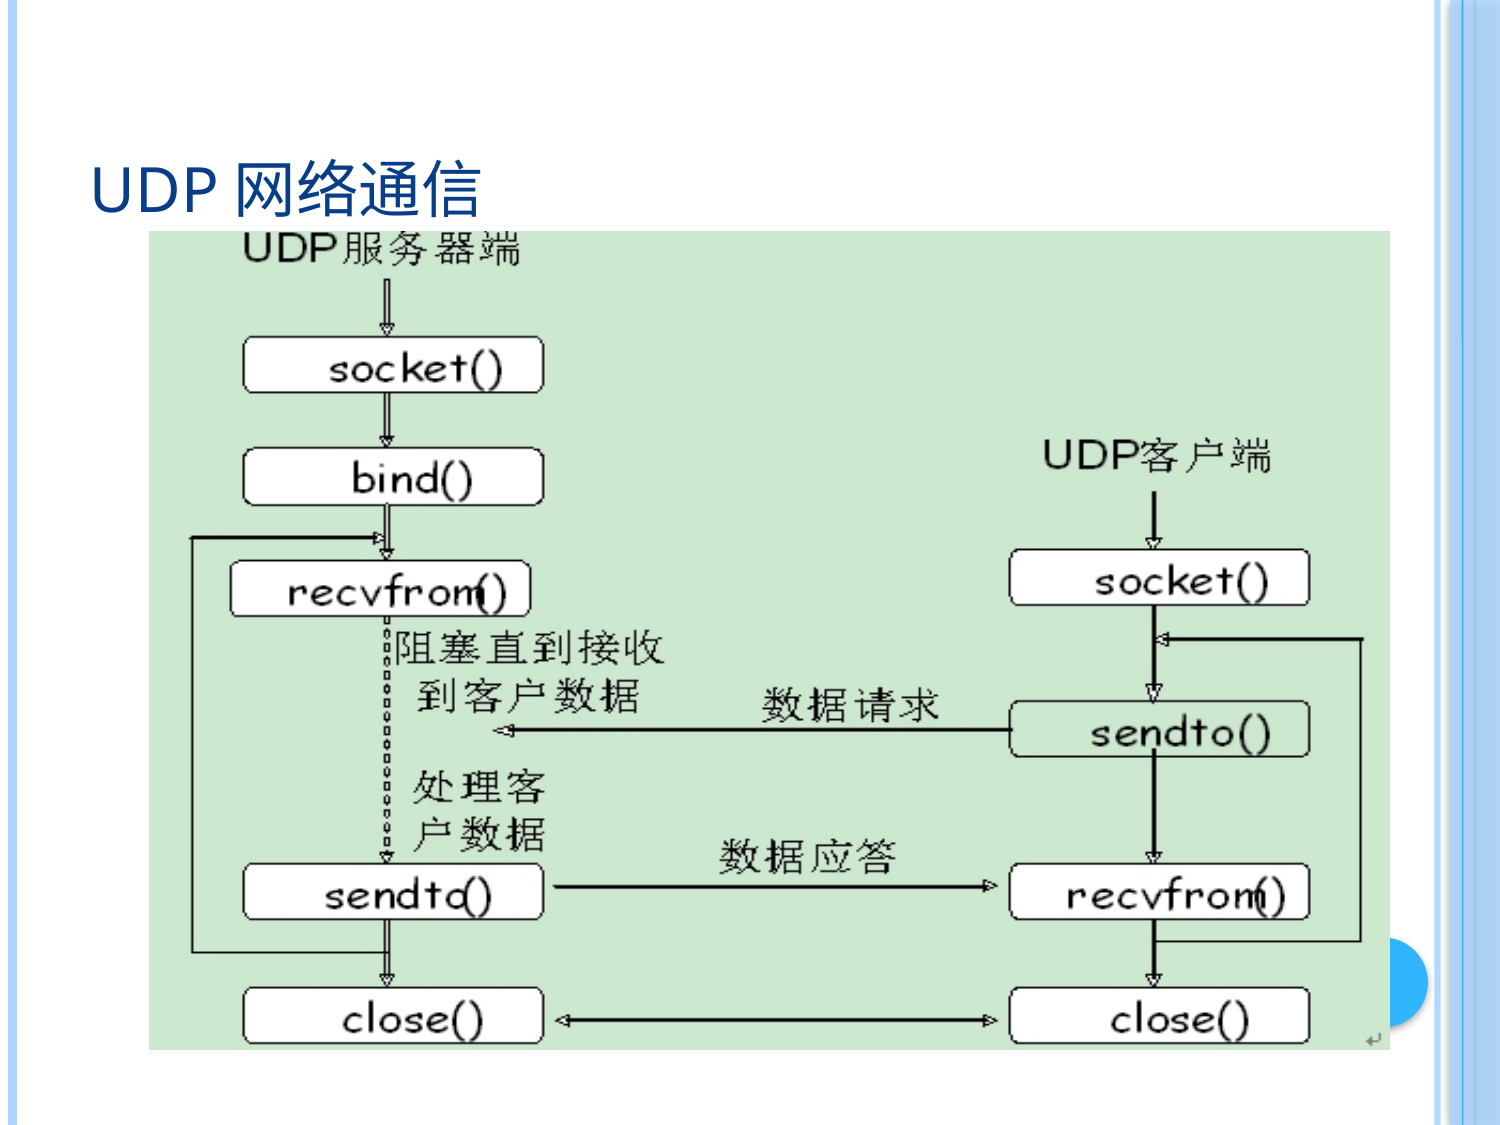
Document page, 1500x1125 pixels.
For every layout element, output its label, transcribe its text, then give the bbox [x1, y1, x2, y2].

picture [148, 231, 1391, 1050]
title UDP网络通信 [75, 45, 1300, 233]
